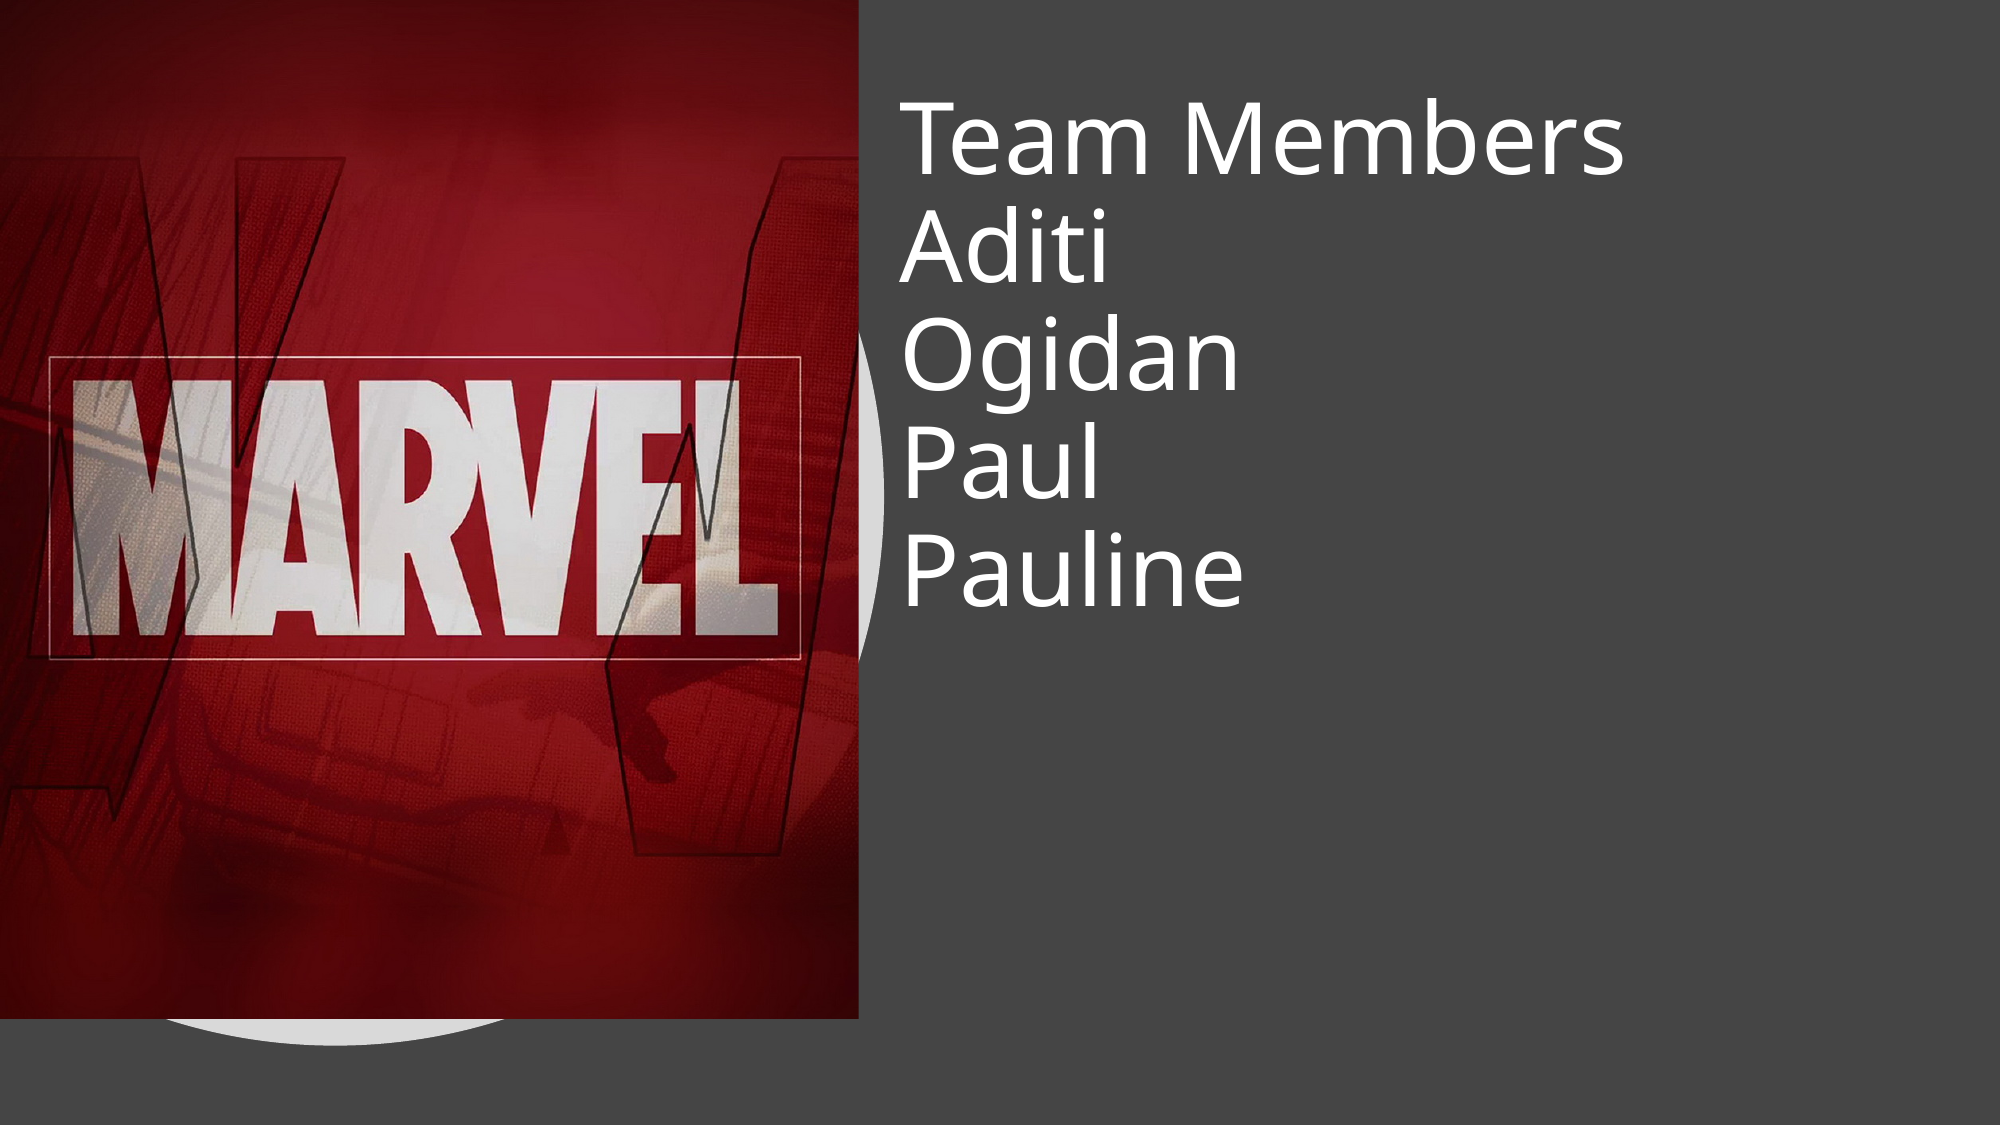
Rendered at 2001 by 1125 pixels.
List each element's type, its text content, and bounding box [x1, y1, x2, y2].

text_box [859, 328, 886, 665]
title Team Members Aditi Ogidan Paul Pauline [884, 81, 1985, 938]
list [0, 0, 859, 1019]
text_box [162, 1019, 508, 1047]
